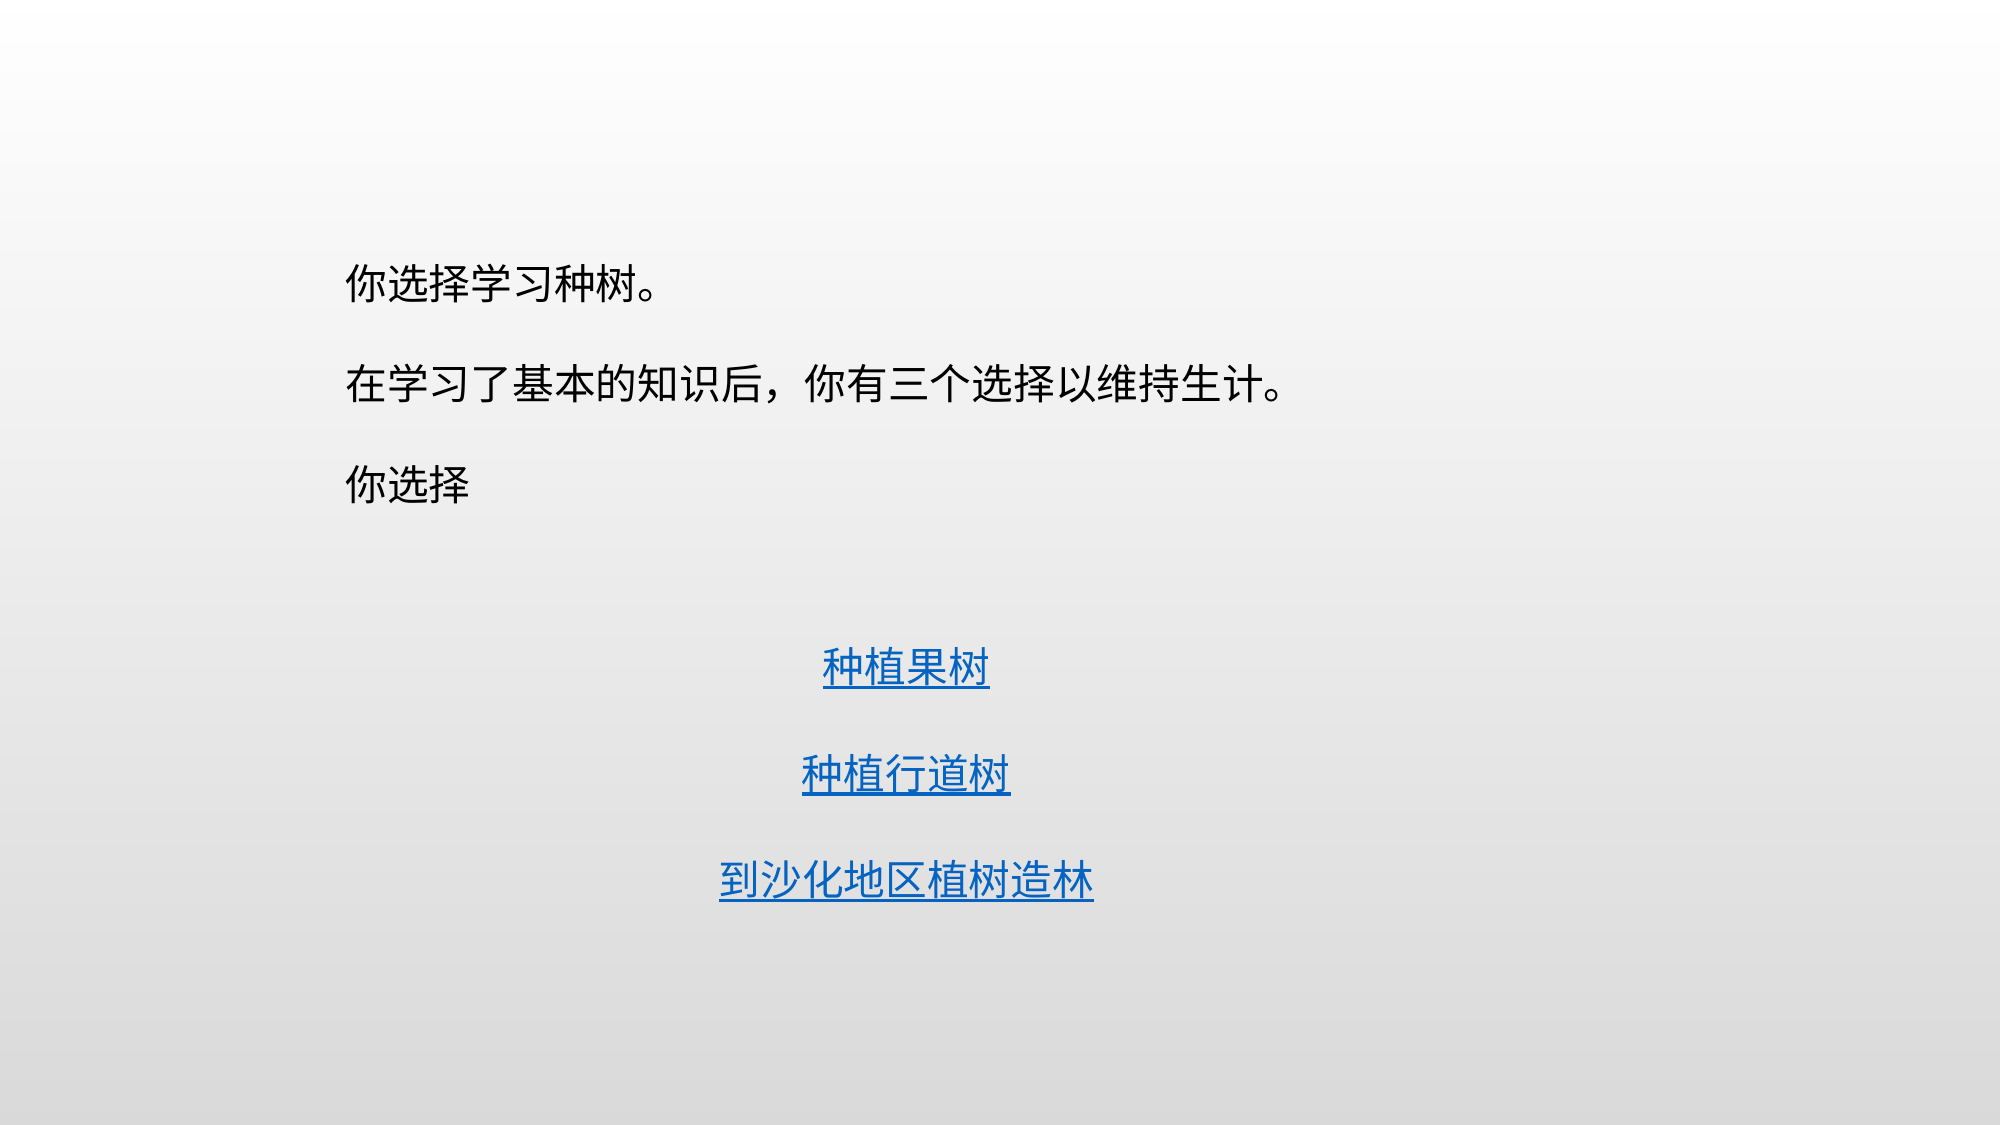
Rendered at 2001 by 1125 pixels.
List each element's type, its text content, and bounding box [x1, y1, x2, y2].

text_box 种植果树 [575, 633, 1238, 709]
text_box 种植行道树 [575, 740, 1238, 816]
text_box 到沙化地区植树造林 [575, 846, 1238, 922]
text_box 你选择学习种树。 在学习了基本的知识后，你有三个选择以维持生计。 你选择 [330, 250, 1607, 516]
